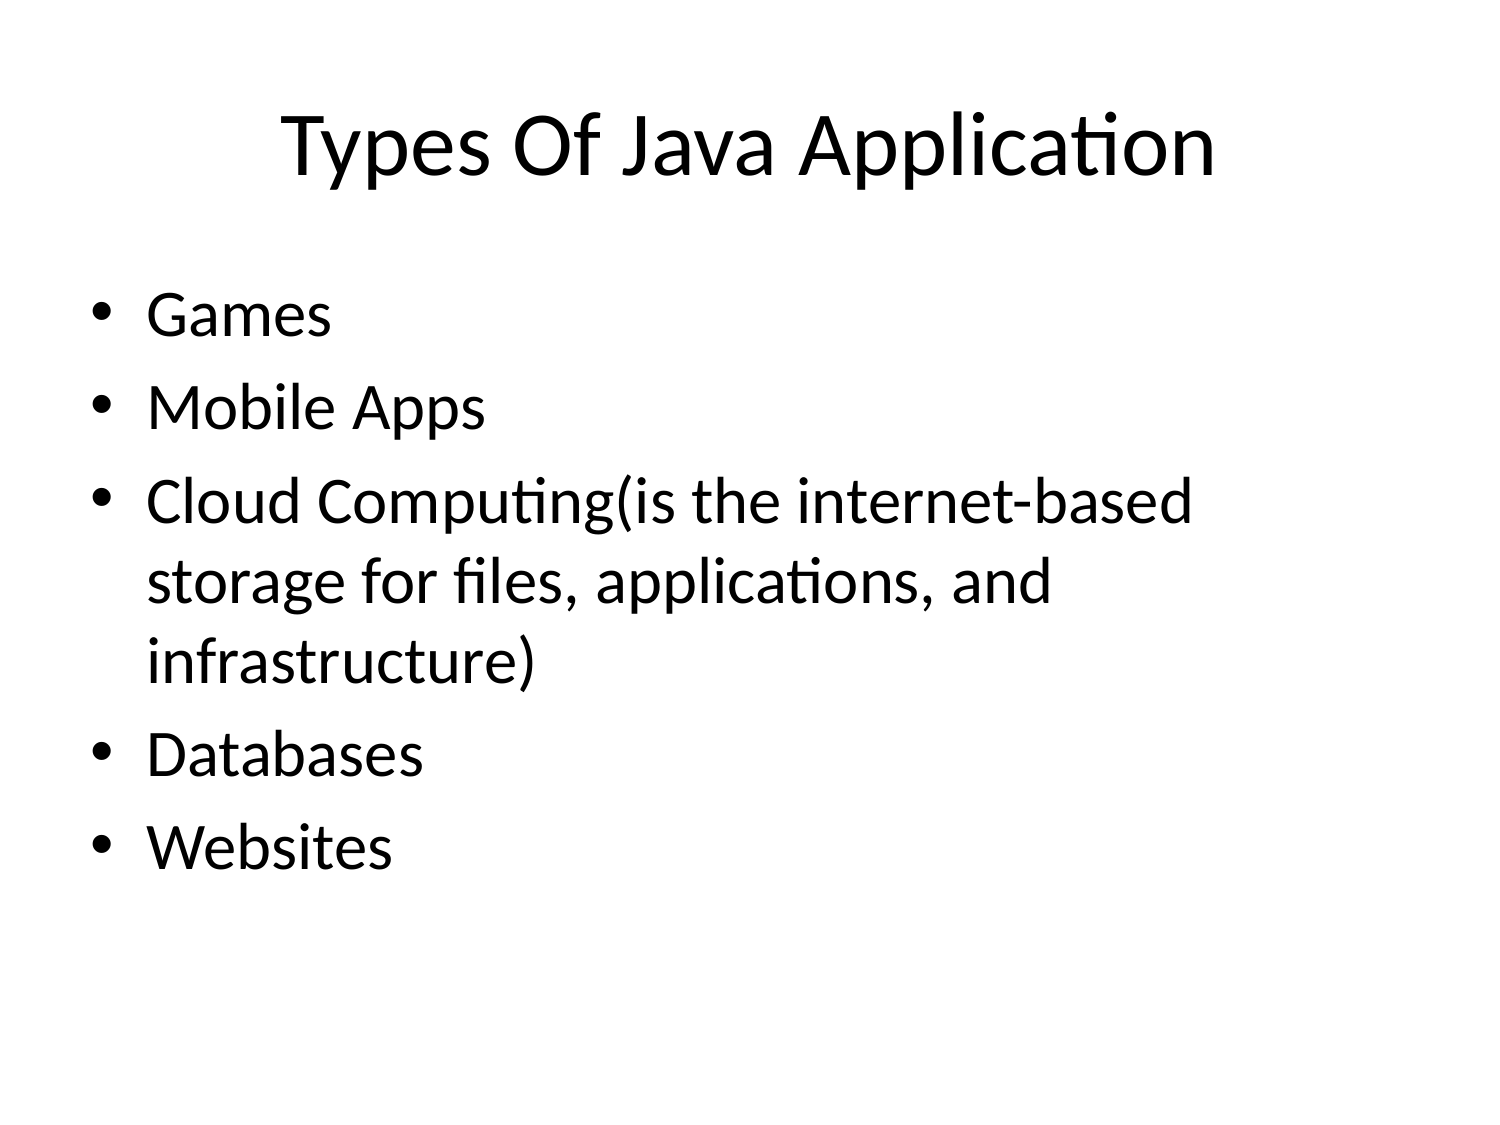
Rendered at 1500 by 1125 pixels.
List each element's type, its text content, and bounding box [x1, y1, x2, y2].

title Types Of Java Application [75, 45, 1425, 233]
list Games Mobile Apps Cloud Computing(is the internet-based storage for files, applications, and infrastructure) Databases Websites [75, 262, 1425, 1005]
